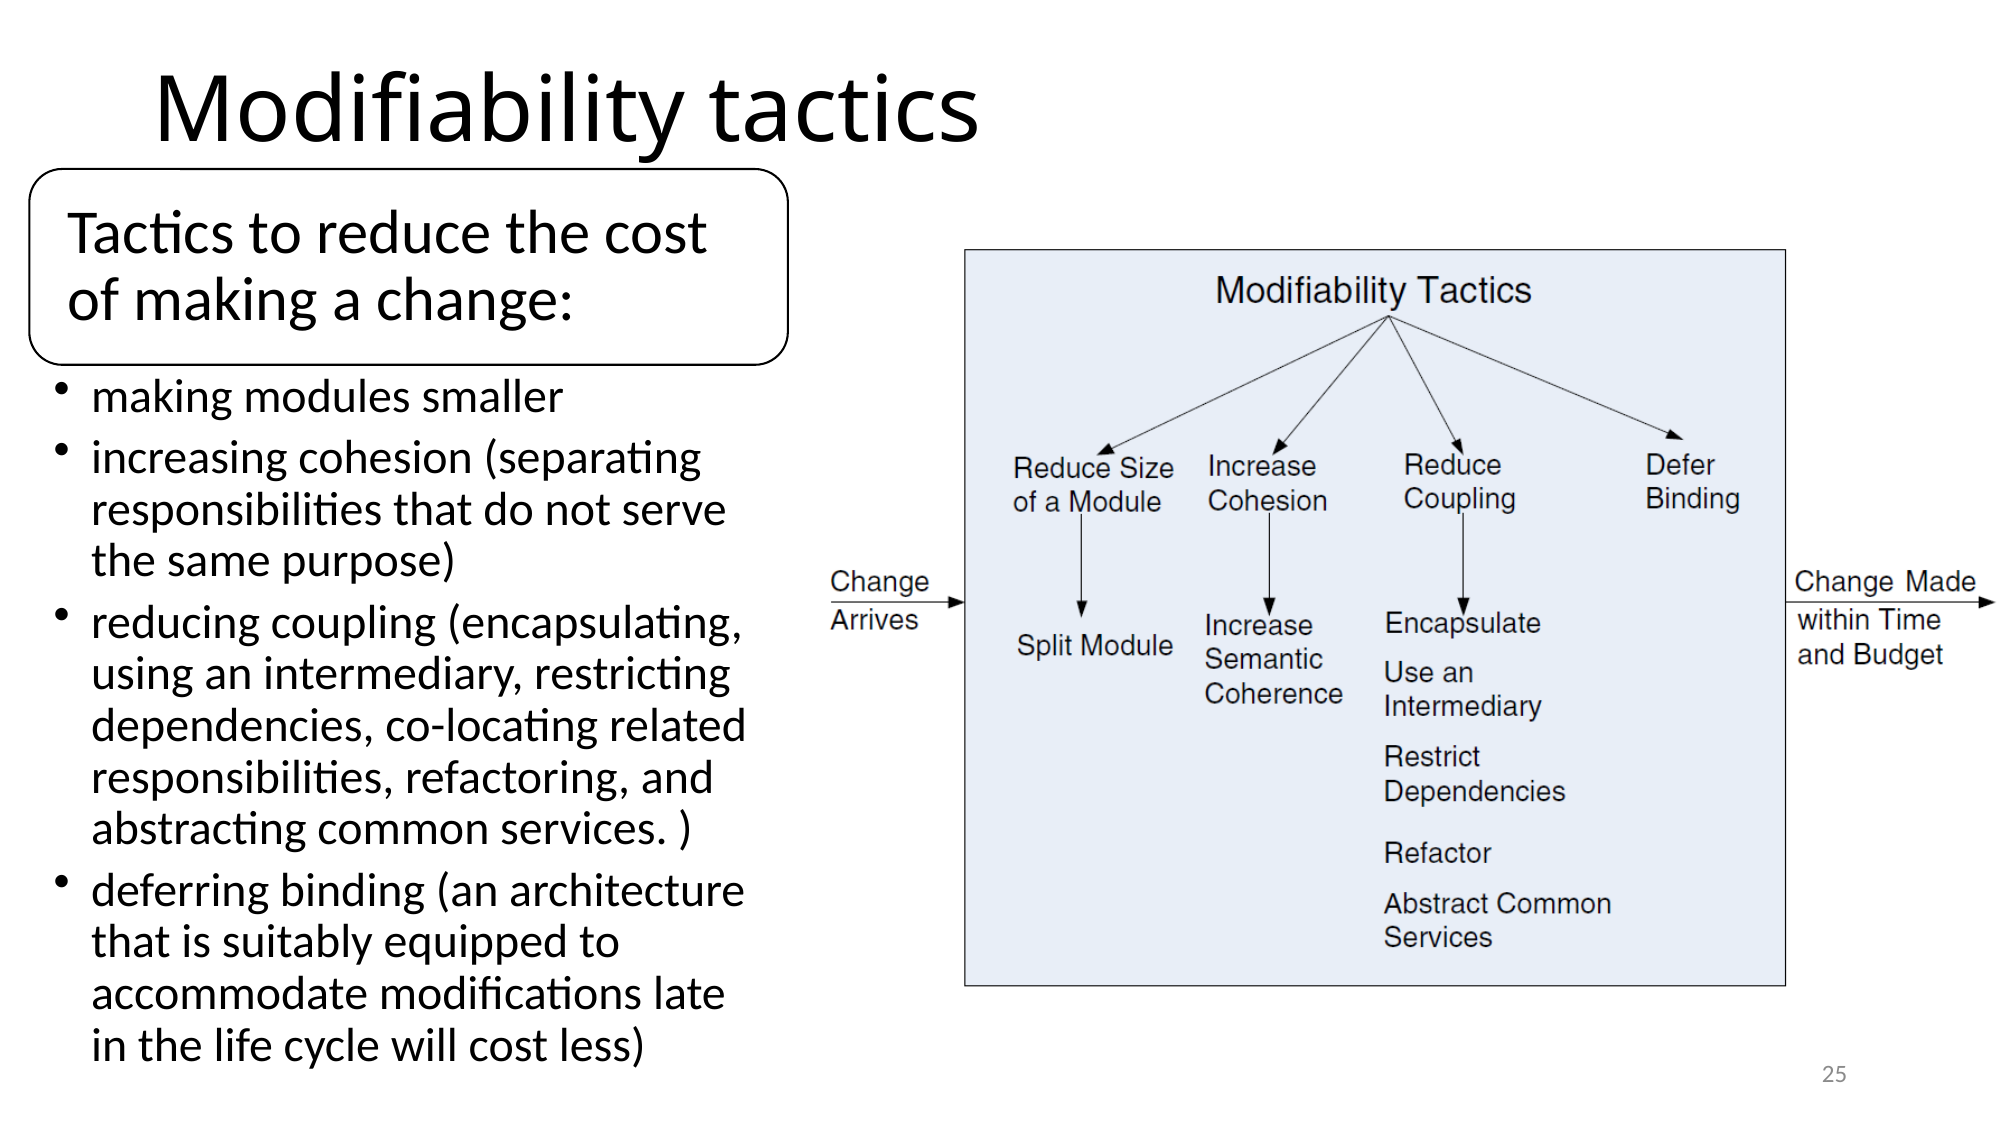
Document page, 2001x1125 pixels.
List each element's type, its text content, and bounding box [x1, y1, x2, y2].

picture [802, 220, 2000, 1001]
title Modifiability tactics [137, 3, 1863, 221]
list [29, 164, 788, 1103]
slide_number 25 [1412, 1042, 1863, 1103]
